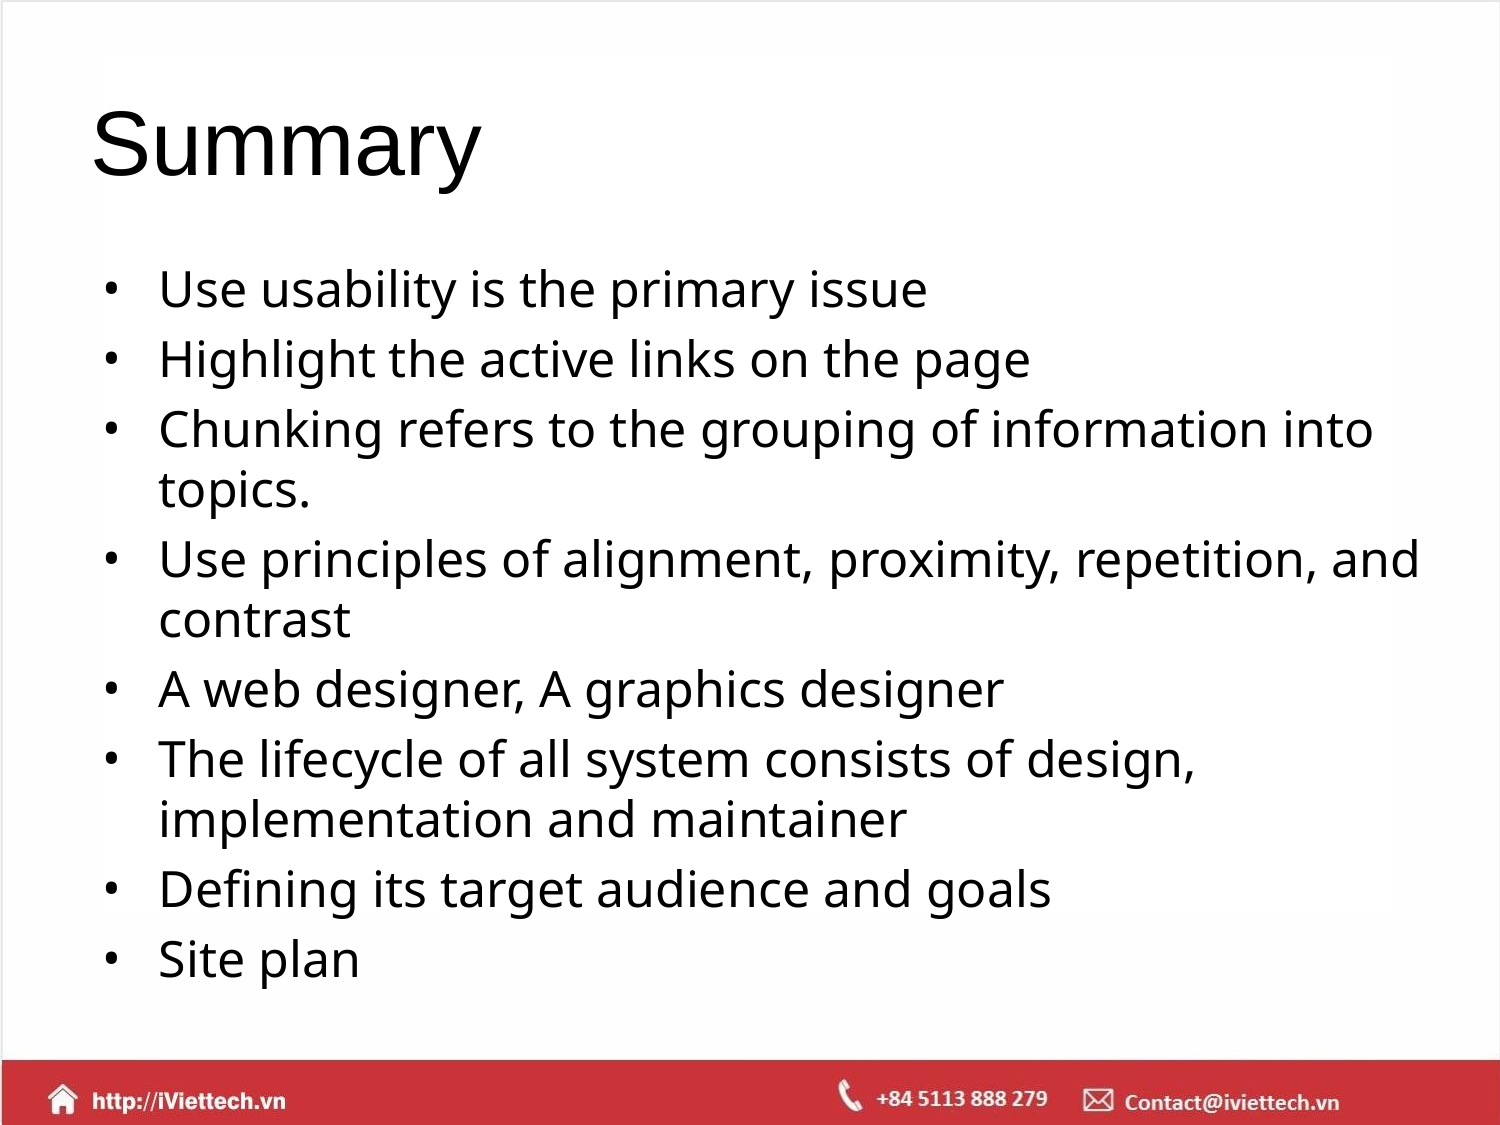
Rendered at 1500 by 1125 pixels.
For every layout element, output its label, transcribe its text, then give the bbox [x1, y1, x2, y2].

picture [0, 0, 1500, 1125]
list Use usability is the primary issue Highlight the active links on the page Chunking refers to the grouping of information into topics. Use principles of alignment, proximity, repetition, and contrast A web designer, A graphics designer The lifecycle of all system consists of design, implementation and maintainer Defining its target audience and goals Site plan [87, 249, 1463, 1013]
title Summary [75, 45, 1425, 233]
